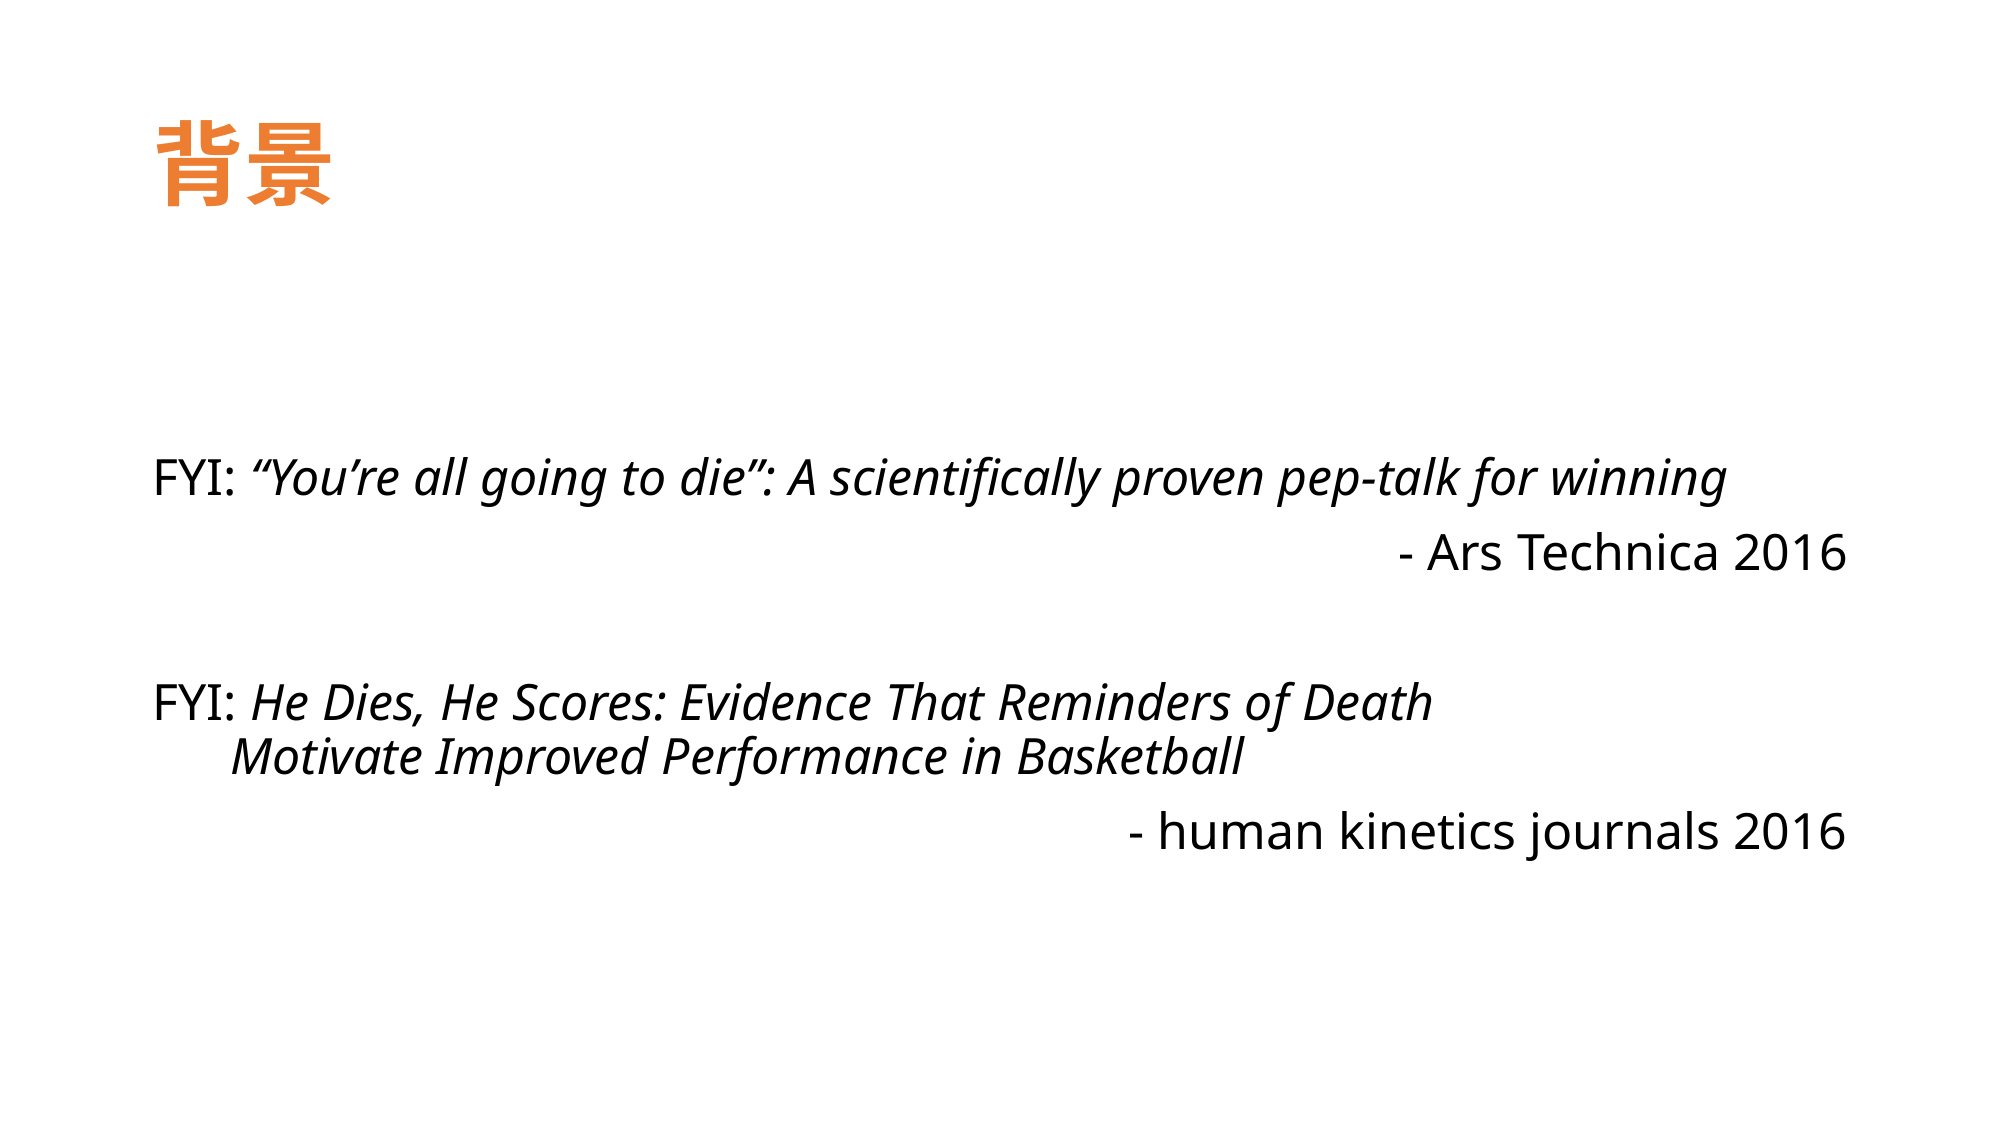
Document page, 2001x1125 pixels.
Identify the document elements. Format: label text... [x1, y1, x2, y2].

list FYI: “You’re all going to die”: A scientifically proven pep-talk for winning - Ars Technica 2016 FYI: He Dies, He Scores: Evidence That Reminders of Death Motivate Improved Performance in Basketball - human kinetics journals 2016 [137, 299, 1863, 1014]
title 背景 [137, 59, 1863, 278]
